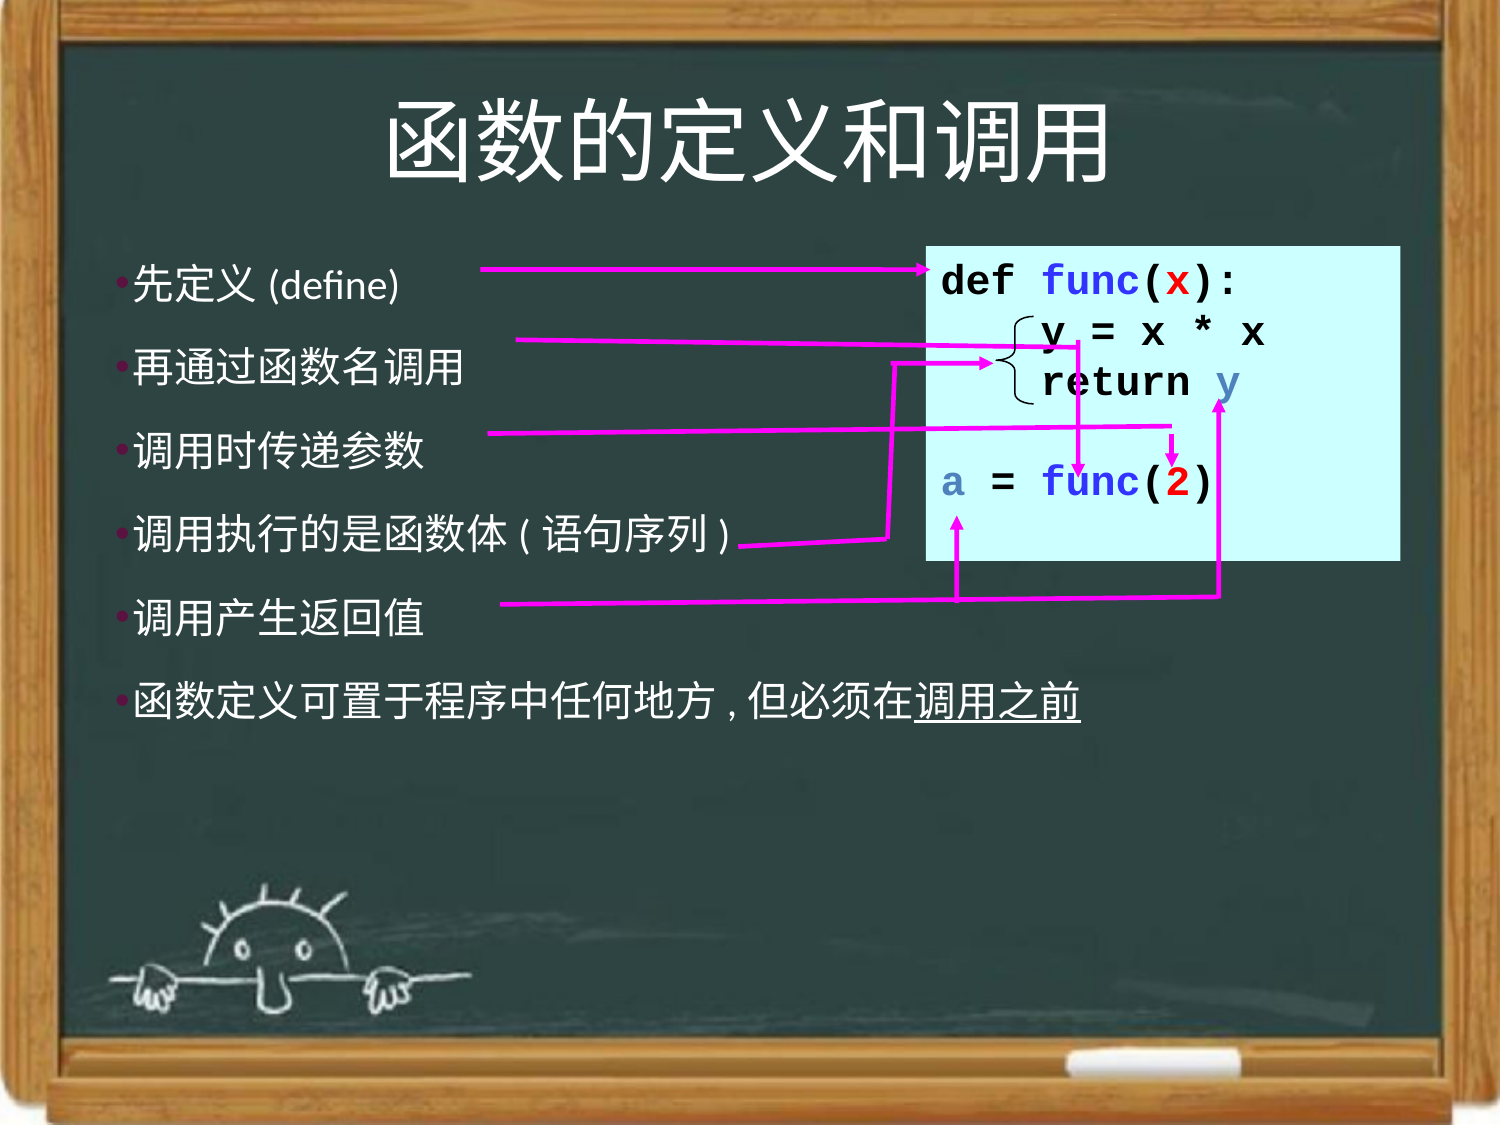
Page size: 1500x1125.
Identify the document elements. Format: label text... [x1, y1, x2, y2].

text_box [996, 316, 1034, 404]
picture [0, 0, 1500, 1125]
list 先定义(define) 再通过函数名调用 调用时传递参数 调用执行的是函数体(语句序列) 调用产生返回值 函数定义可置于程序中任何地方,但必须在调用之前 [100, 224, 1400, 975]
text_box [480, 263, 931, 276]
text_box [1212, 398, 1225, 599]
text_box [1071, 428, 1085, 478]
text_box [890, 357, 994, 370]
title 函数的定义和调用 [75, 45, 1425, 233]
text_box [1165, 433, 1179, 468]
text_box def func(x): y = x * x return y a = func(2) [925, 246, 1401, 561]
text_box [950, 515, 964, 604]
